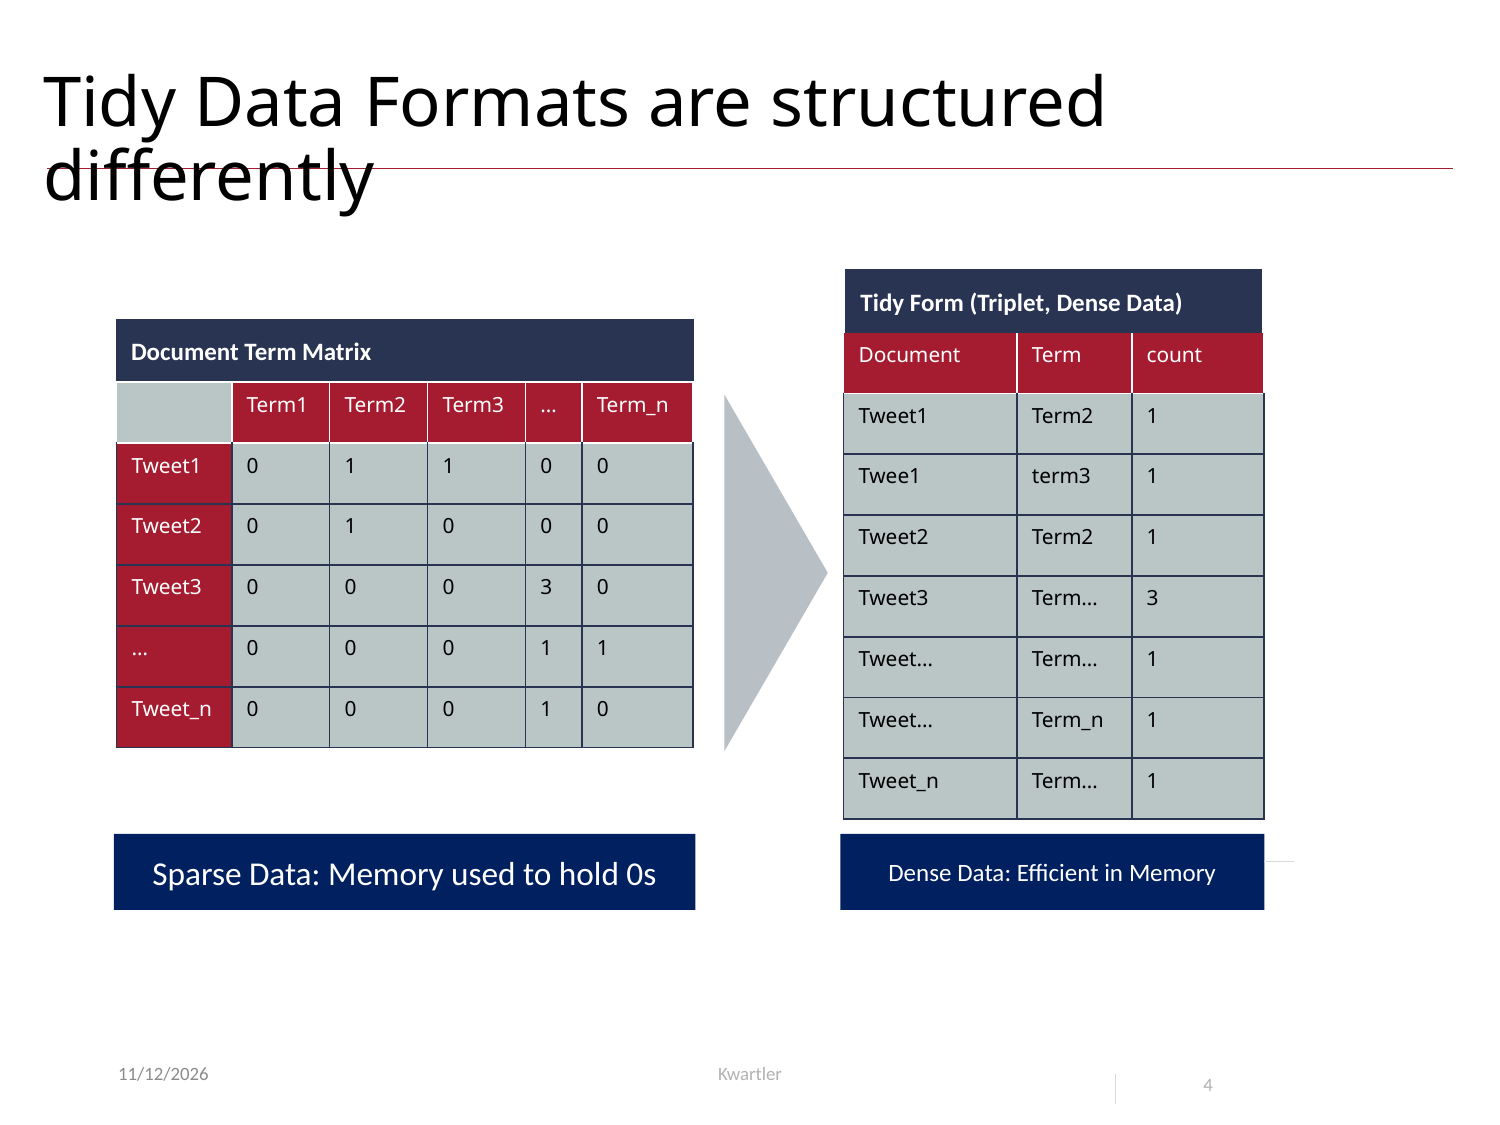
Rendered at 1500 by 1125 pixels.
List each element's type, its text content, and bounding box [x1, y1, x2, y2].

table_cell Term… [1018, 577, 1131, 636]
table_header … [526, 383, 581, 442]
table_cell 0 [428, 566, 525, 625]
table_cell 1 [330, 505, 427, 564]
table_cell 0 [233, 505, 329, 564]
table_cell 1 [1133, 455, 1263, 514]
table_cell 1 [428, 444, 525, 503]
table_cell 3 [1133, 577, 1263, 636]
table_cell Tweet3 [844, 577, 1016, 636]
table_header Term2 [330, 383, 427, 442]
table_header count [1133, 333, 1263, 393]
table_cell 0 [330, 627, 427, 686]
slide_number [103, 1042, 441, 1103]
table_cell Term2 [1018, 516, 1131, 575]
title Tidy Data Formats are structured differently [28, 59, 1397, 157]
footer Kwartler [496, 1042, 1004, 1103]
table_cell 0 [526, 505, 581, 564]
table_cell 1 [526, 627, 581, 686]
table_header Term_n [583, 383, 692, 442]
table_header Document [844, 333, 1016, 393]
table_cell 1 [1133, 698, 1263, 757]
table_cell 0 [233, 444, 329, 503]
table_cell 1 [526, 688, 581, 747]
table_cell 1 [583, 627, 692, 686]
table_cell 1 [330, 444, 427, 503]
table_cell 0 [428, 688, 525, 747]
table_cell Tweet1 [844, 394, 1016, 453]
table_cell 0 [233, 688, 329, 747]
table_cell 0 [428, 627, 525, 686]
table_cell 0 [583, 688, 692, 747]
text_box [723, 390, 829, 756]
table_cell 0 [583, 444, 692, 503]
table_cell … [117, 627, 231, 686]
table_cell 0 [583, 505, 692, 564]
table_cell Tweet1 [117, 444, 231, 503]
slide_number 4 [1188, 1042, 1330, 1103]
table_cell 0 [330, 688, 427, 747]
table_cell Term… [1018, 638, 1131, 697]
text_box Dense Data: Efficient in Memory [839, 833, 1265, 911]
table_header Term [1018, 333, 1131, 393]
table_cell 0 [428, 505, 525, 564]
table_cell 0 [526, 444, 581, 503]
text_box Tidy Form (Triplet, Dense Data) [845, 269, 1263, 333]
table_cell Twee1 [844, 455, 1016, 514]
table_cell Term_n [1018, 698, 1131, 757]
table_cell Term2 [1018, 394, 1131, 453]
table_cell 0 [233, 627, 329, 686]
table_header Term1 [233, 383, 329, 442]
table_cell 1 [1133, 759, 1263, 818]
table_cell Tweet_n [844, 759, 1016, 818]
table_cell Tweet_n [117, 688, 231, 747]
table_cell term3 [1018, 455, 1131, 514]
table_cell 1 [1133, 394, 1263, 453]
table_cell 0 [583, 566, 692, 625]
table_cell 1 [1133, 516, 1263, 575]
table_cell Tweet2 [117, 505, 231, 564]
table_header Term3 [428, 383, 525, 442]
table_cell 1 [1133, 638, 1263, 697]
table_cell 0 [233, 566, 329, 625]
table_cell 3 [526, 566, 581, 625]
table_cell Tweet2 [844, 516, 1016, 575]
table_header [117, 383, 231, 442]
table_cell Tweet… [844, 698, 1016, 757]
table_cell Tweet3 [117, 566, 231, 625]
table_cell Tweet… [844, 638, 1016, 697]
table_cell 0 [330, 566, 427, 625]
text_box Document Term Matrix [115, 319, 694, 381]
text_box Sparse Data: Memory used to hold 0s [113, 833, 696, 911]
table_cell Term… [1018, 759, 1131, 818]
